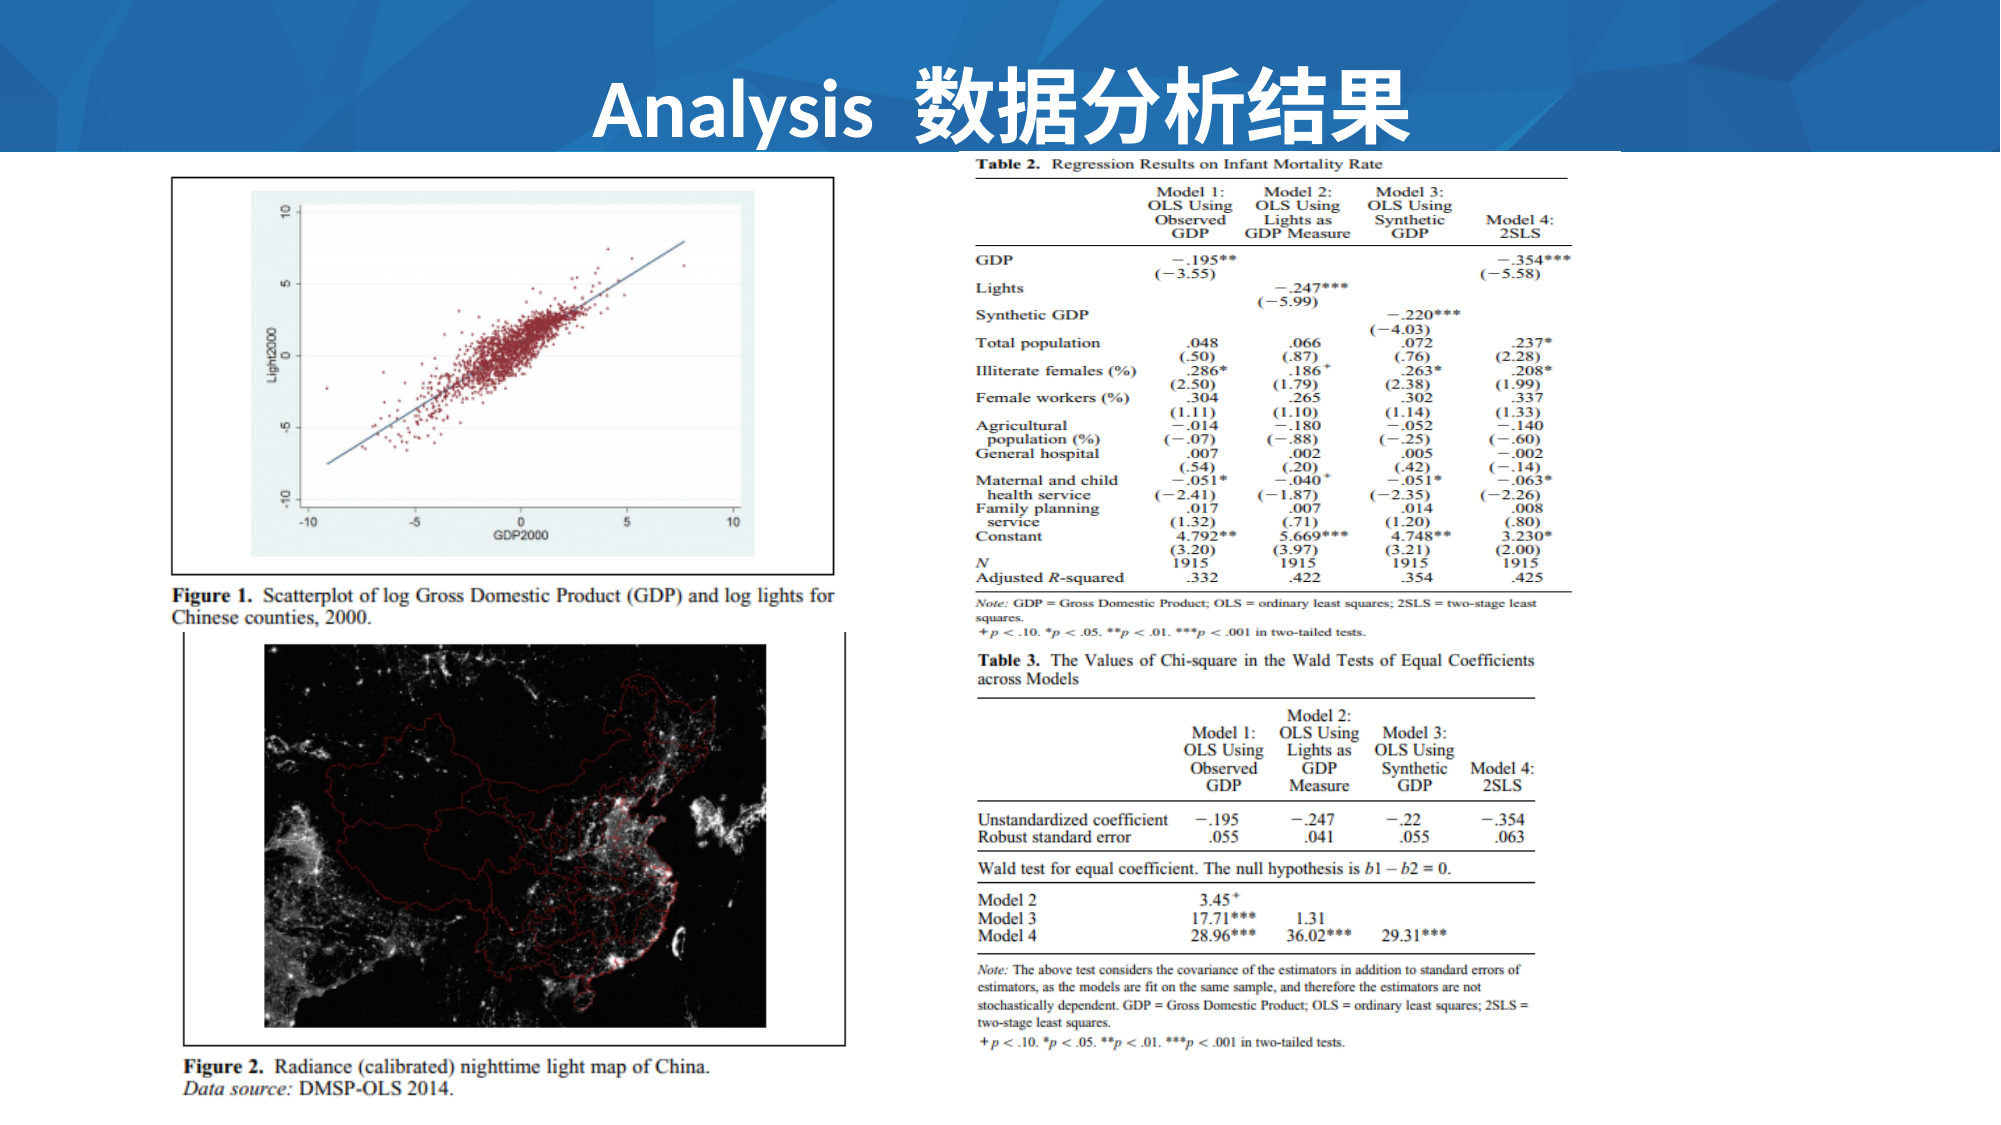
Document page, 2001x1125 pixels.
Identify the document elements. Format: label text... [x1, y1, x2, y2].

title Analysis 数据分析结果 [355, 0, 1650, 164]
picture [959, 151, 1621, 1060]
picture [137, 163, 880, 1100]
